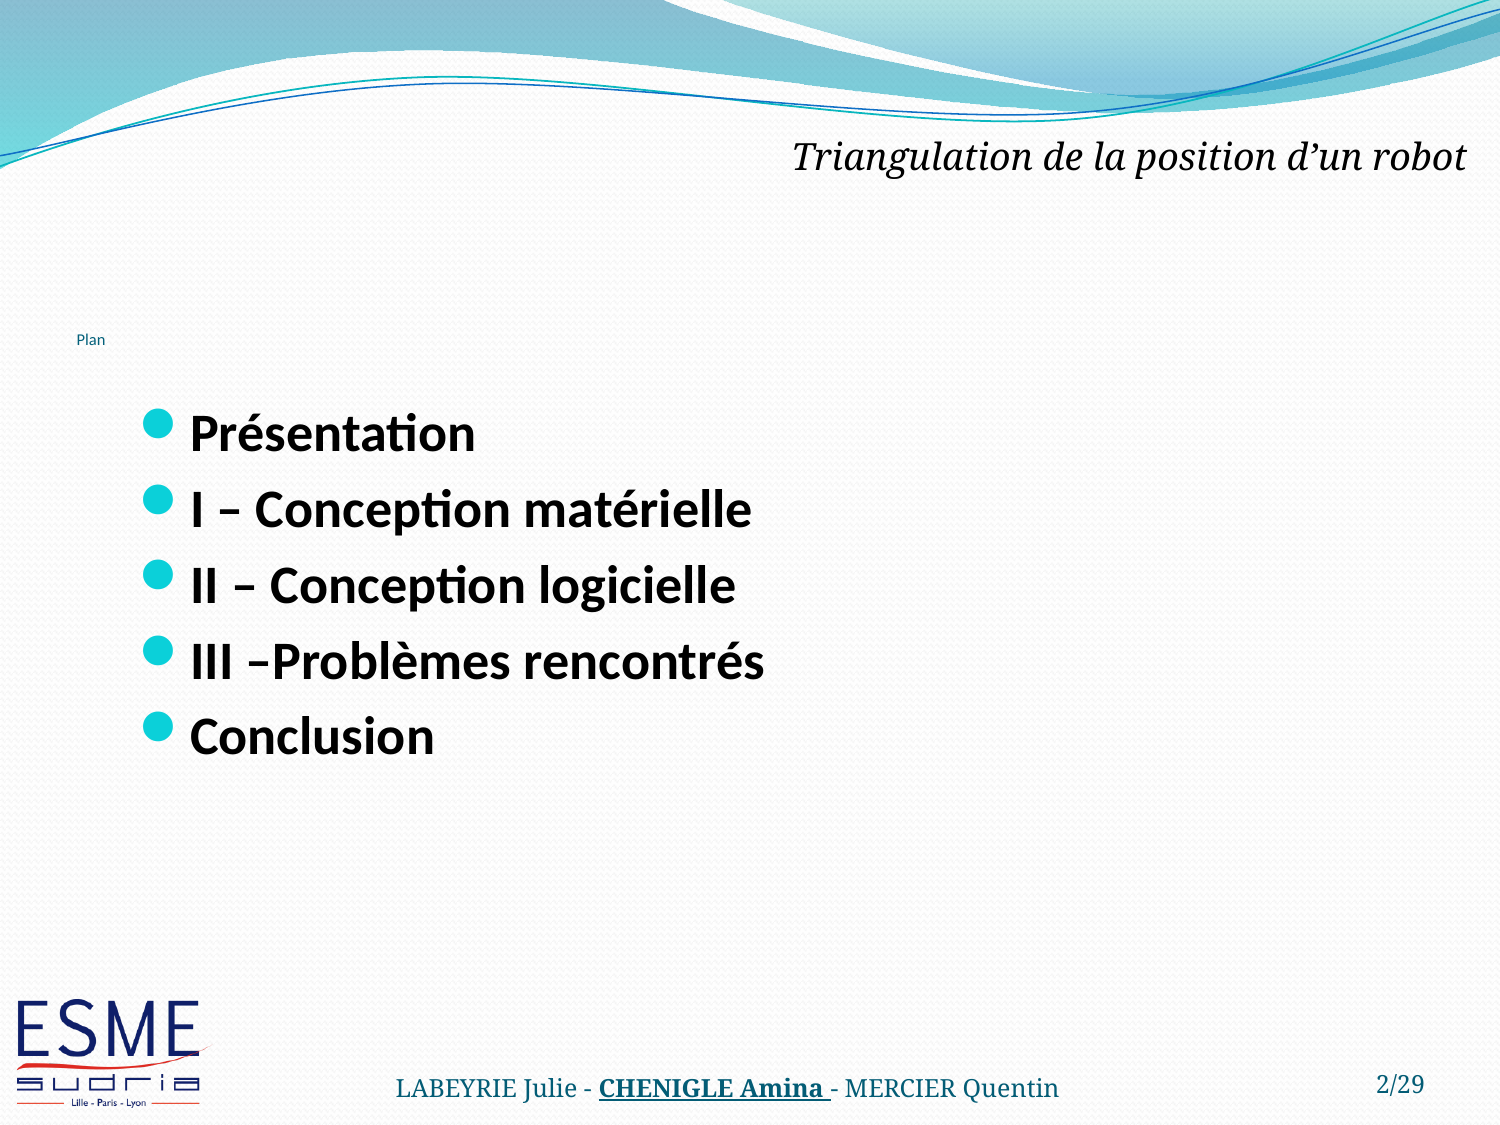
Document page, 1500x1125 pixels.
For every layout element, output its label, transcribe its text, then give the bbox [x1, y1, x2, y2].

slide_number 2/29 [1299, 1042, 1425, 1103]
title Plan [76, 184, 1427, 372]
list Présentation I – Conception matérielle II – Conception logicielle III –Problèmes rencontrés Conclusion [123, 314, 1376, 1028]
footer LABEYRIE Julie - CHENIGLE Amina - MERCIER Quentin [395, 1042, 1081, 1103]
picture [17, 999, 213, 1108]
text_box Triangulation de la position d’un robot [584, 125, 1483, 231]
